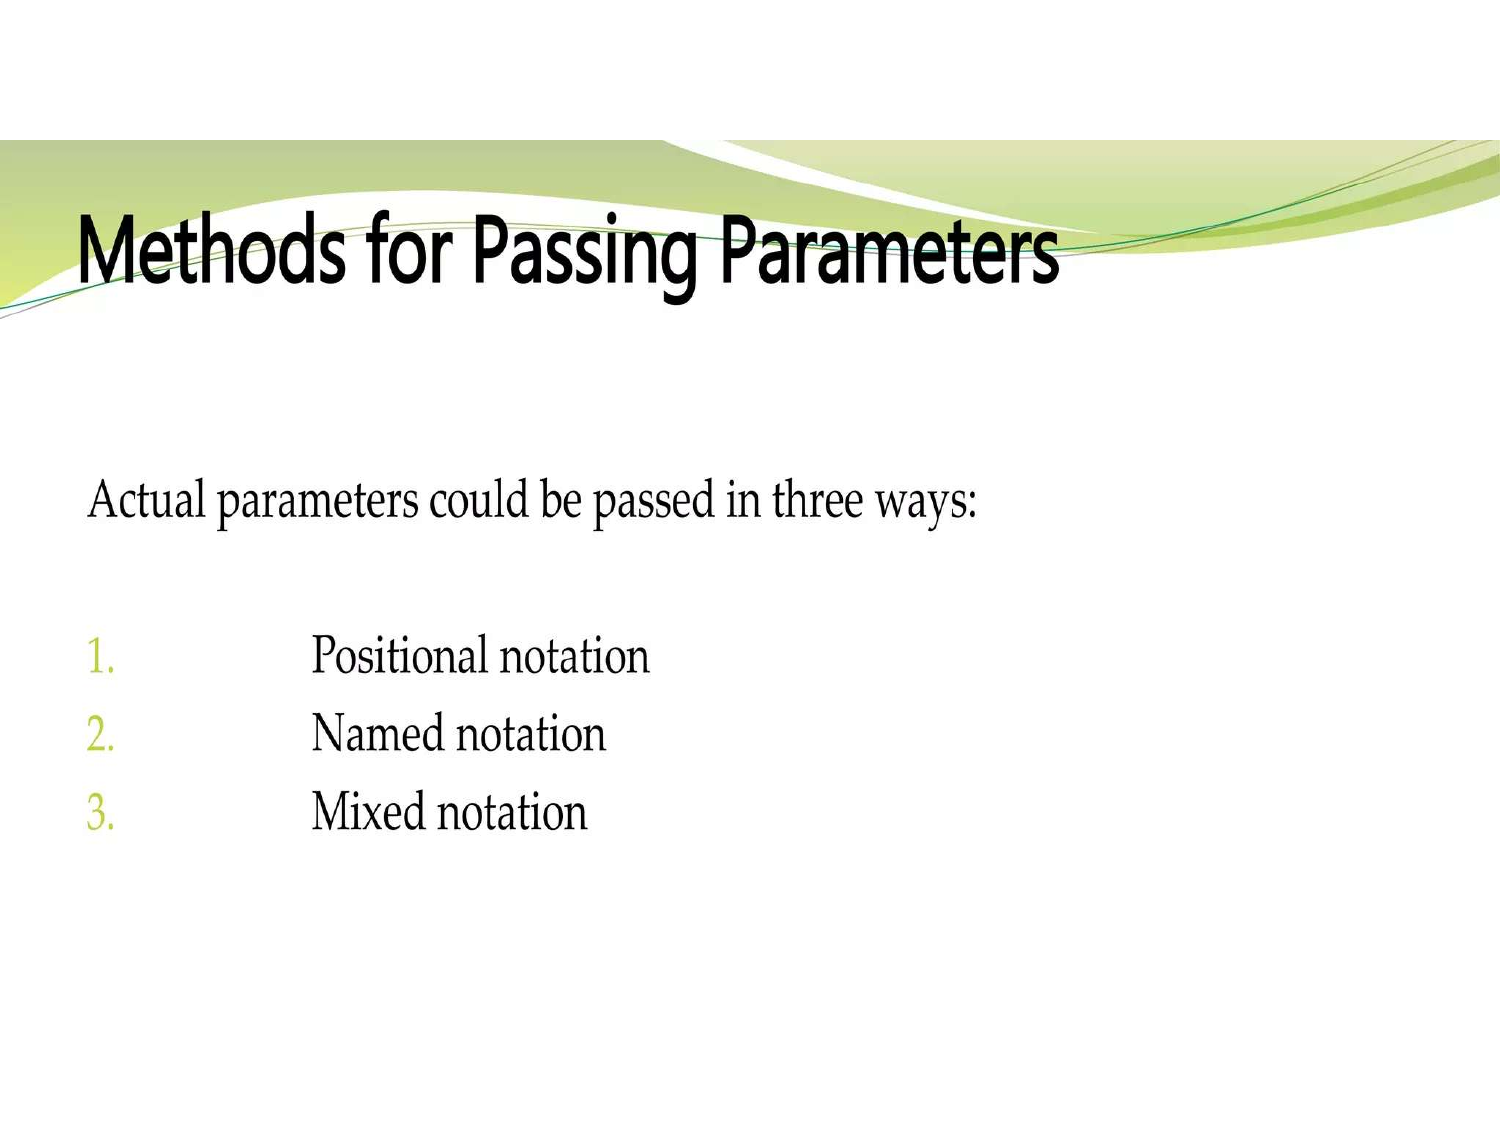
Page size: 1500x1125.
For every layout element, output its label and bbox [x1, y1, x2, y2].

picture [0, 140, 1500, 1125]
